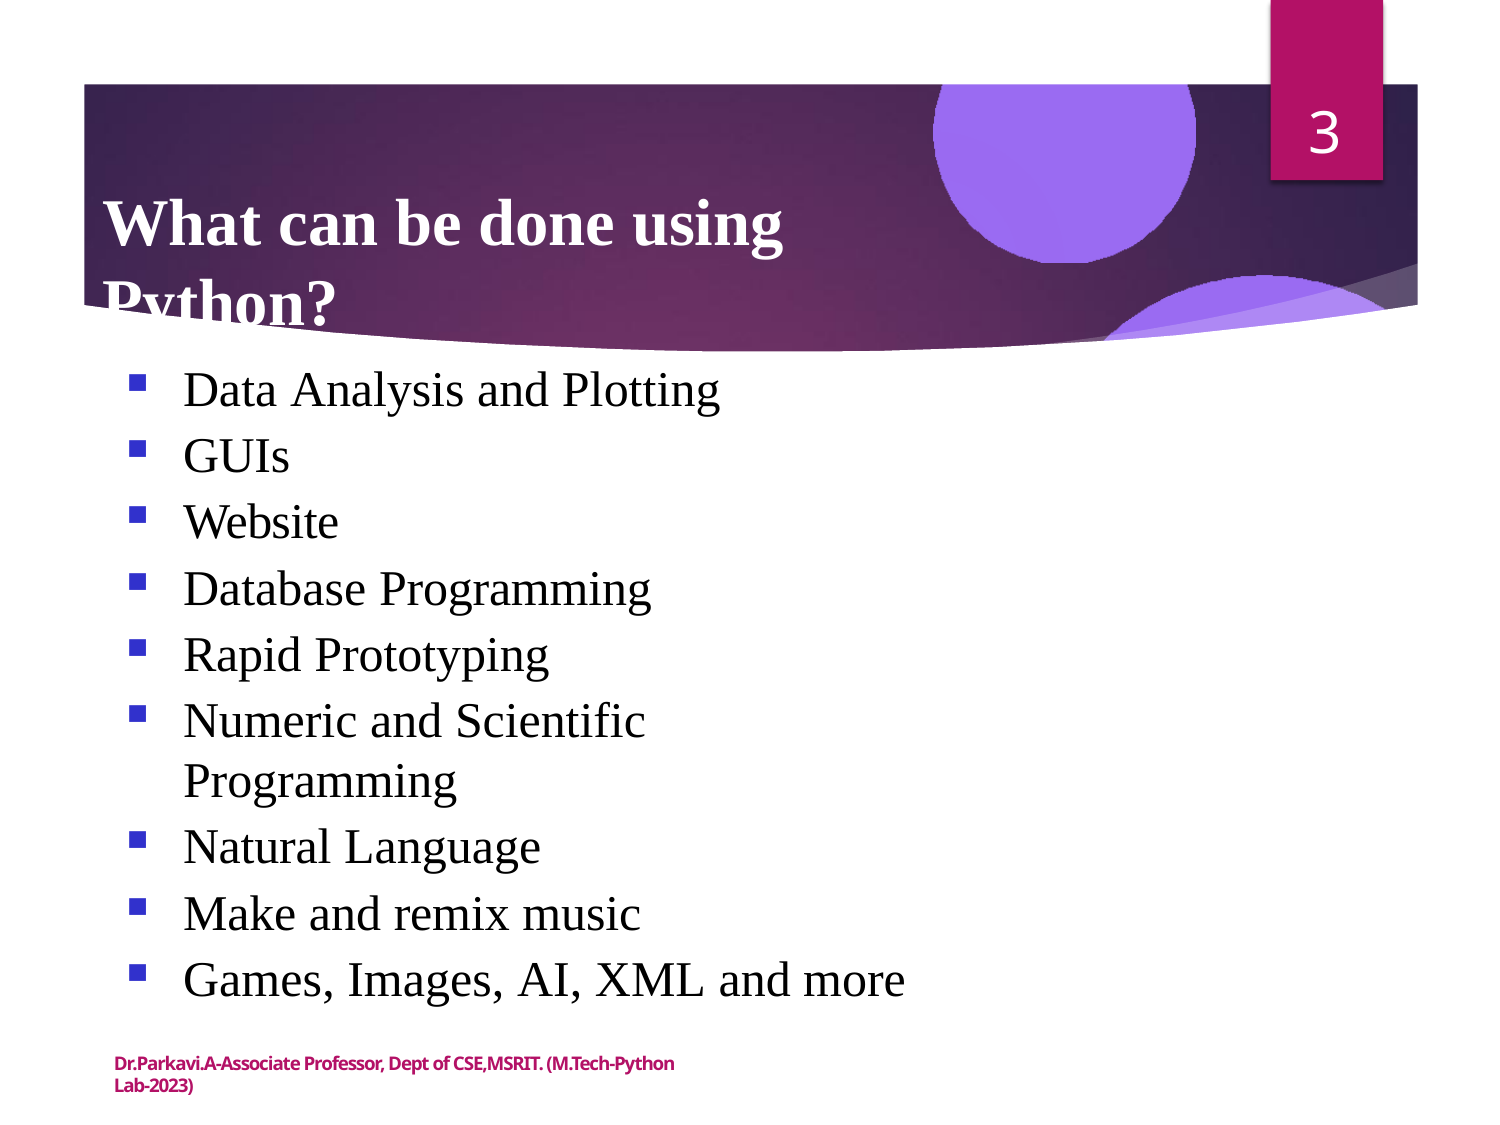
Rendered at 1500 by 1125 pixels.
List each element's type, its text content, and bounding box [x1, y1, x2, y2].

title What can be done using Python? [99, 176, 1037, 367]
text_box 3 [1306, 93, 1343, 166]
picture [85, 0, 1417, 344]
slide_number Dr.Parkavi.A-Associate Professor, Dept of CSE,MSRIT. (M.Tech-Python Lab-2023) [111, 1049, 698, 1125]
text_box Data Analysis and Plotting GUIs Website Database Programming Rapid Prototyping Numeric and Scientific Programming Natural Language Make and remix music Games, Images, AI, XML and more [124, 348, 933, 1007]
